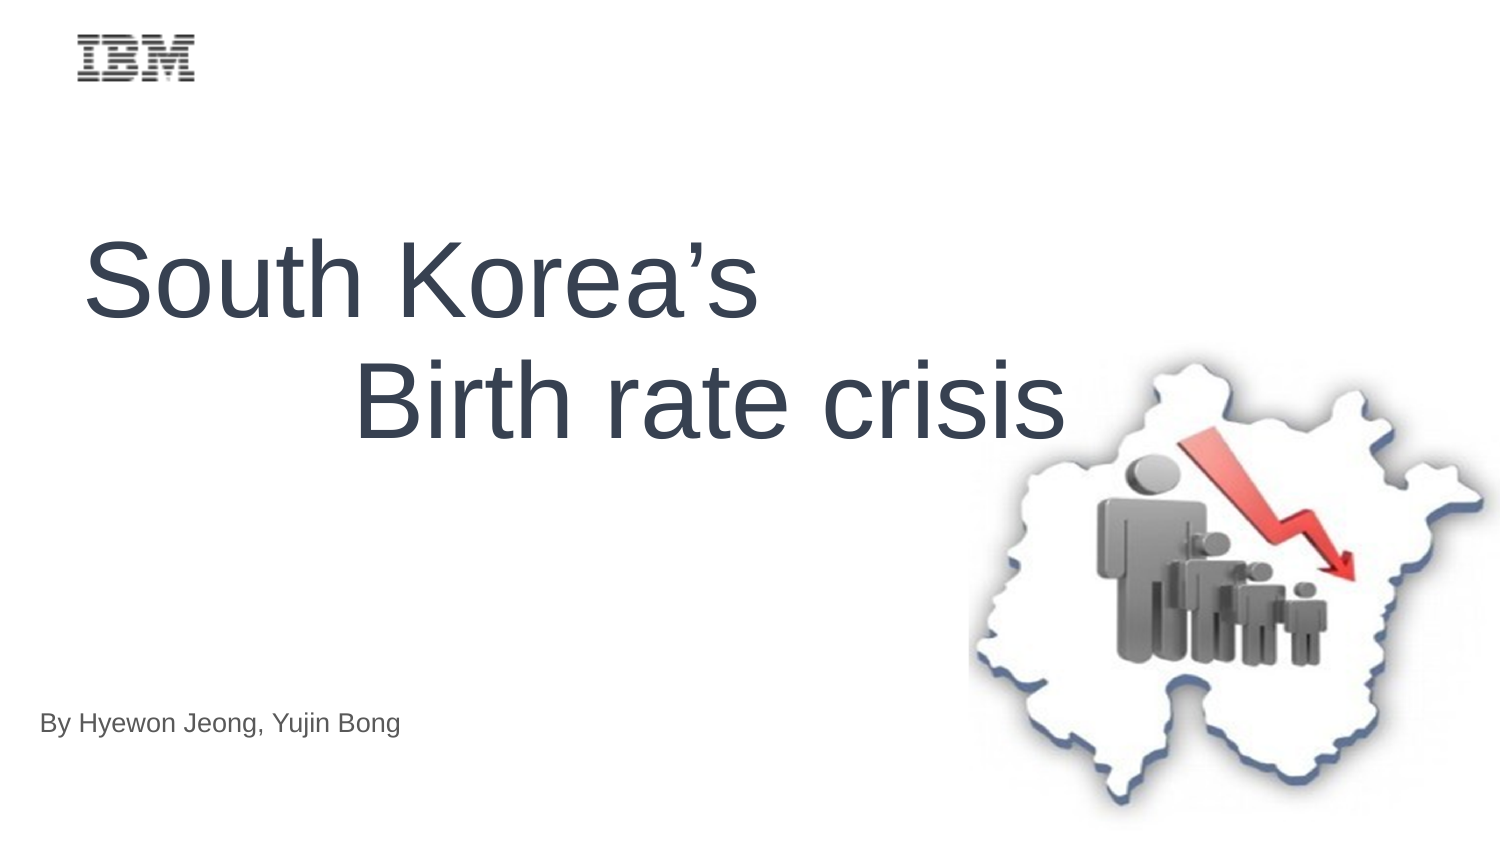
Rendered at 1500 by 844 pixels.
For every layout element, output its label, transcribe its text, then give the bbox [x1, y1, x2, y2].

subtitle By Hyewon Jeong, Yujin Bong [24, 693, 963, 824]
picture [968, 228, 1500, 844]
title South Korea’s Birth rate crisis [67, 154, 1259, 477]
picture [24, 15, 250, 104]
